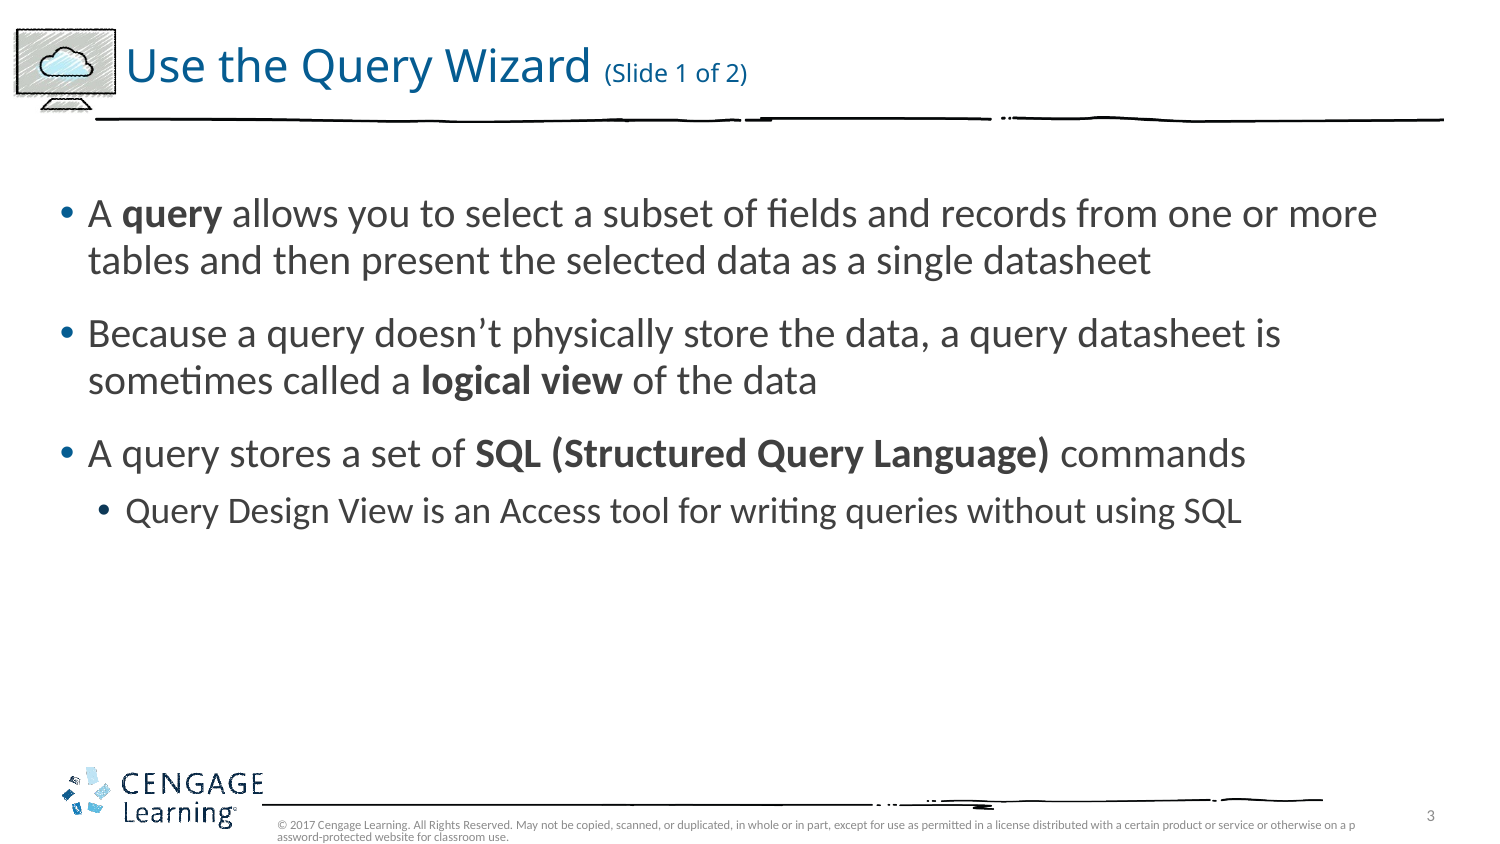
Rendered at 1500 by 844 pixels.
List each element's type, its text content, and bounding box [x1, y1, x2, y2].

list A query allows you to select a subset of fields and records from one or more tables and then present the selected data as a single datasheet Because a query doesn’t physically store the data, a query datasheet is sometimes called a logical view of the data A query stores a set of SQL (Structured Query Language) commands Query Design View is an Access tool for writing queries without using SQL [59, 189, 1441, 609]
title Use the Query Wizard (Slide 1 of 2) [125, 43, 1442, 93]
picture [62, 767, 1323, 829]
footer © 2017 Cengage Learning. All Rights Reserved. May not be copied, scanned, or duplicated, in whole or in part, except for use as permitted in a license distributed with a certain product or service or otherwise on a password-protected website for classroom use. [262, 809, 1375, 840]
picture [13, 27, 117, 114]
picture [95, 116, 1444, 123]
